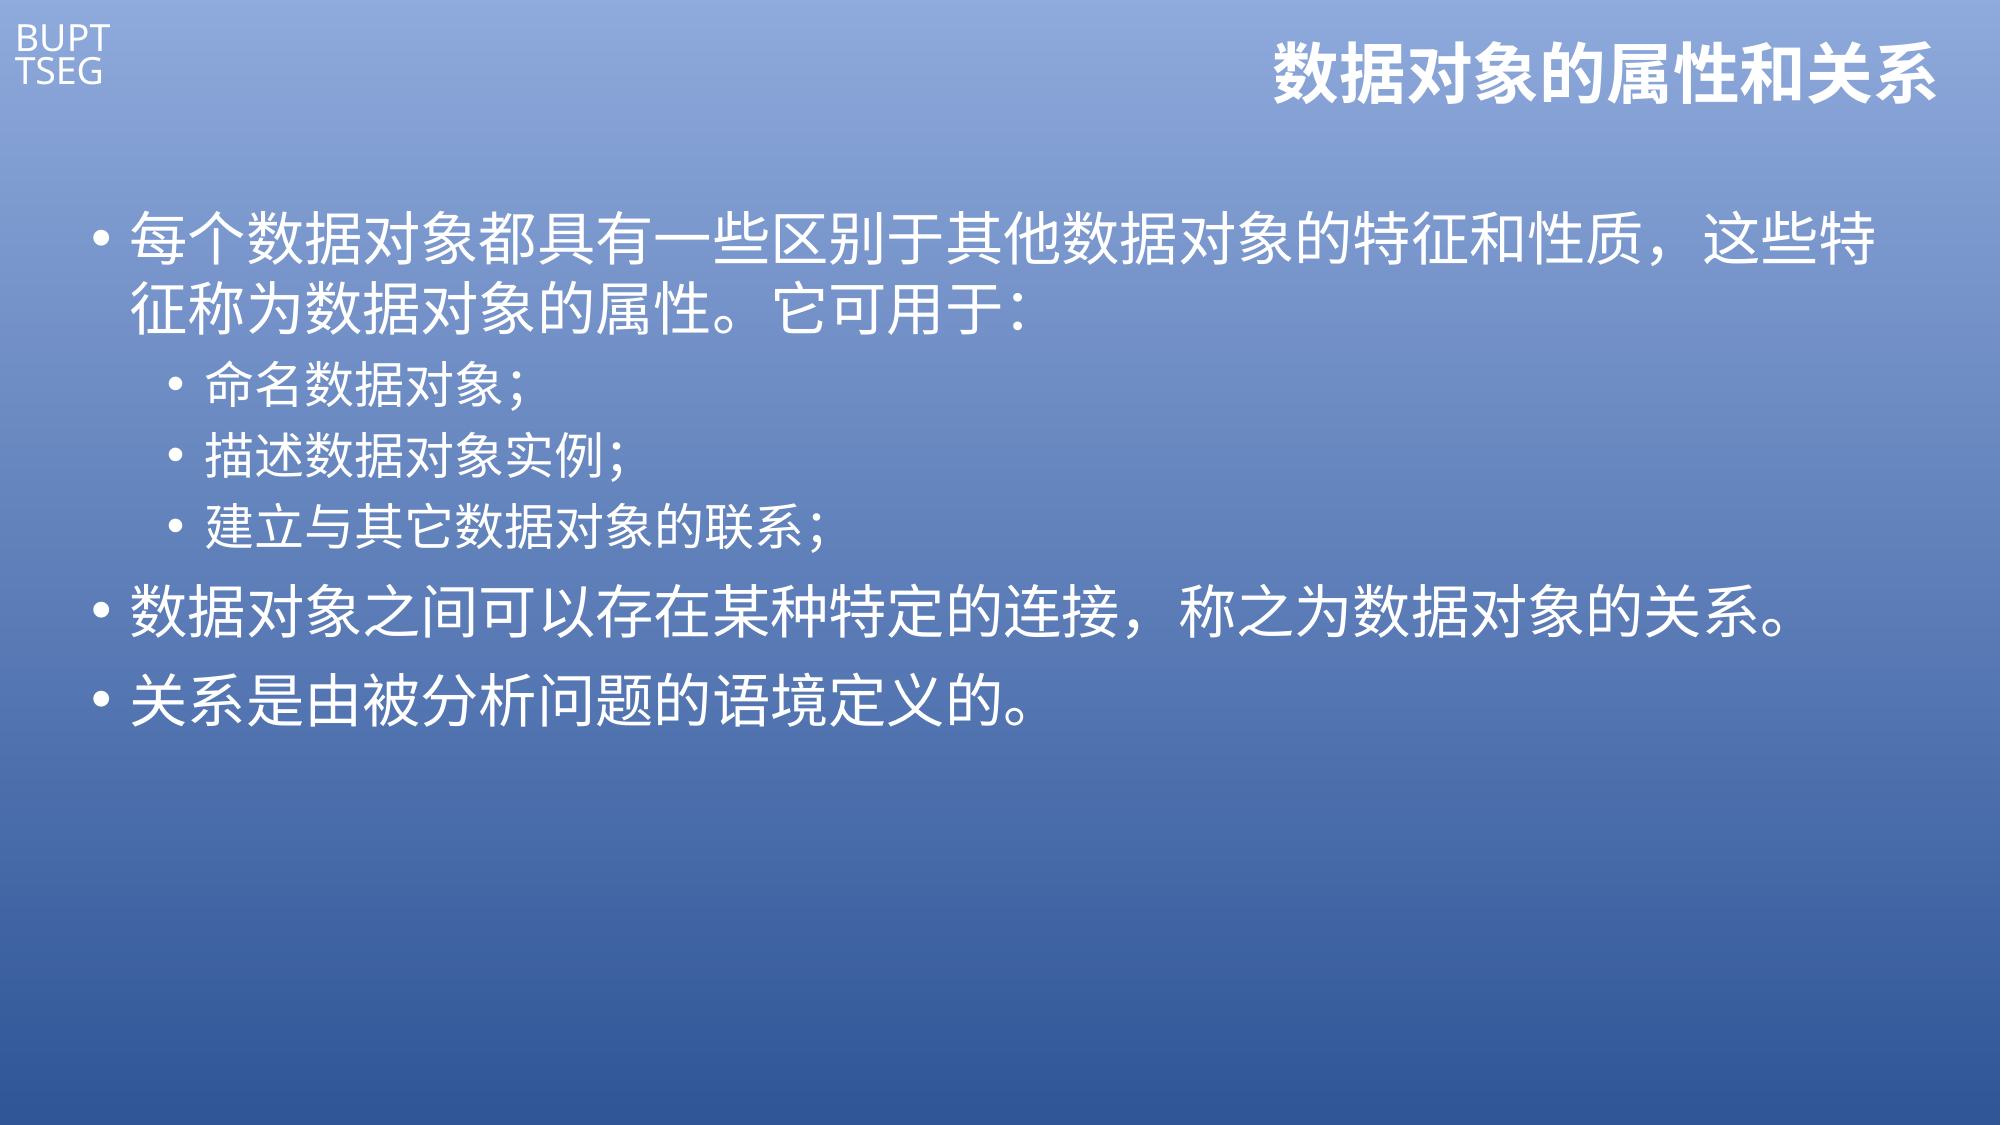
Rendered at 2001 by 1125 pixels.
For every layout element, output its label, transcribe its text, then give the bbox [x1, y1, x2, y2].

list 每个数据对象都具有一些区别于其他数据对象的特征和性质，这些特征称为数据对象的属性。它可用于： 命名数据对象； 描述数据对象实例； 建立与其它数据对象的联系； 数据对象之间可以存在某种特定的连接，称之为数据对象的关系。 关系是由被分析问题的语境定义的。 [76, 194, 1922, 1012]
title 数据对象的属性和关系 [259, 23, 1956, 130]
